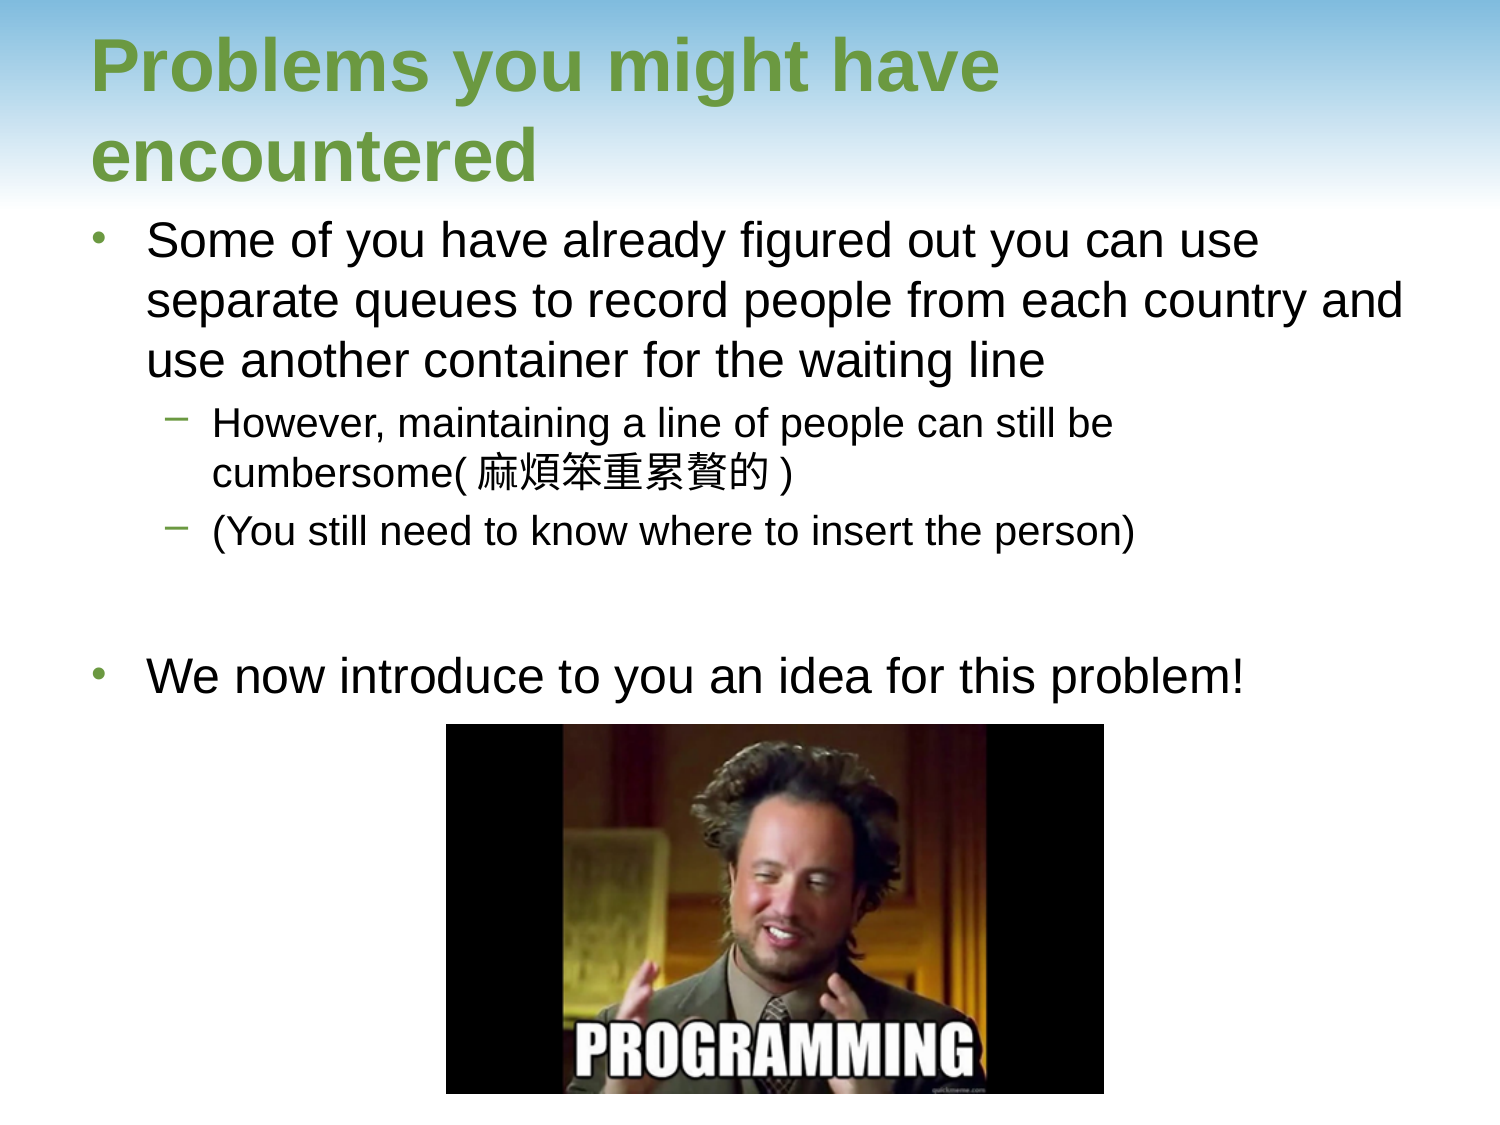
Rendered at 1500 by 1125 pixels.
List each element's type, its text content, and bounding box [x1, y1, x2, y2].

title Problems you might have encountered [75, 12, 1475, 200]
list Some of you have already figured out you can use separate queues to record people from each country and use another container for the waiting line However, maintaining a line of people can still be cumbersome(麻煩笨重累贅的) (You still need to know where to insert the person) We now introduce to you an idea for this problem! [75, 200, 1438, 1050]
picture [446, 724, 1104, 1095]
